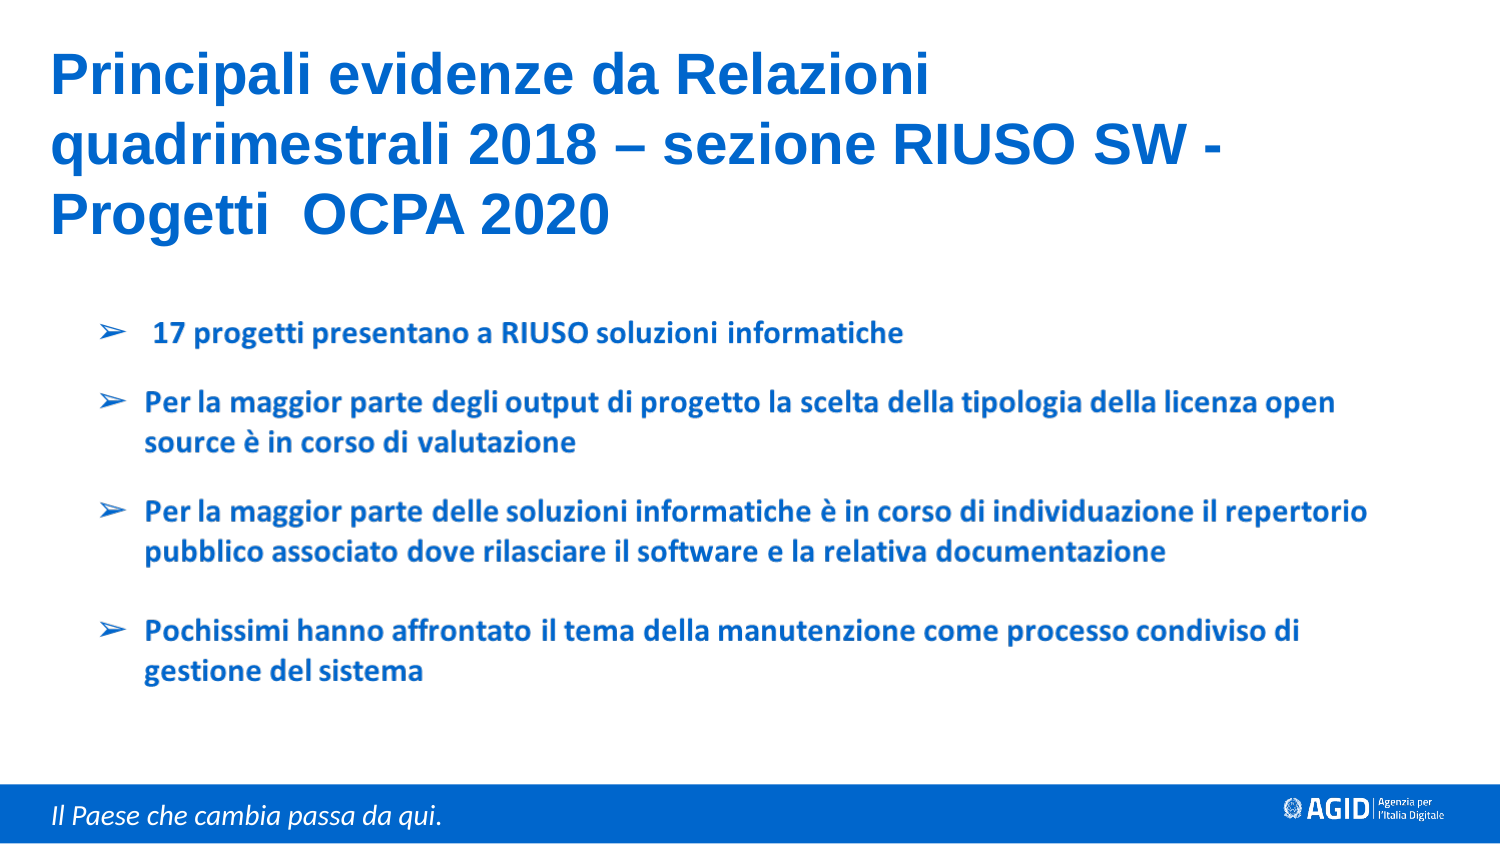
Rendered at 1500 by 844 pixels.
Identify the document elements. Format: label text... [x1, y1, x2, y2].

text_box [0, 784, 1500, 844]
text_box Principali evidenze da Relazioni quadrimestrali 2018 – sezione RIUSO SW - Progetti OCPA 2020 [35, 28, 1345, 254]
picture [24, 295, 1402, 710]
